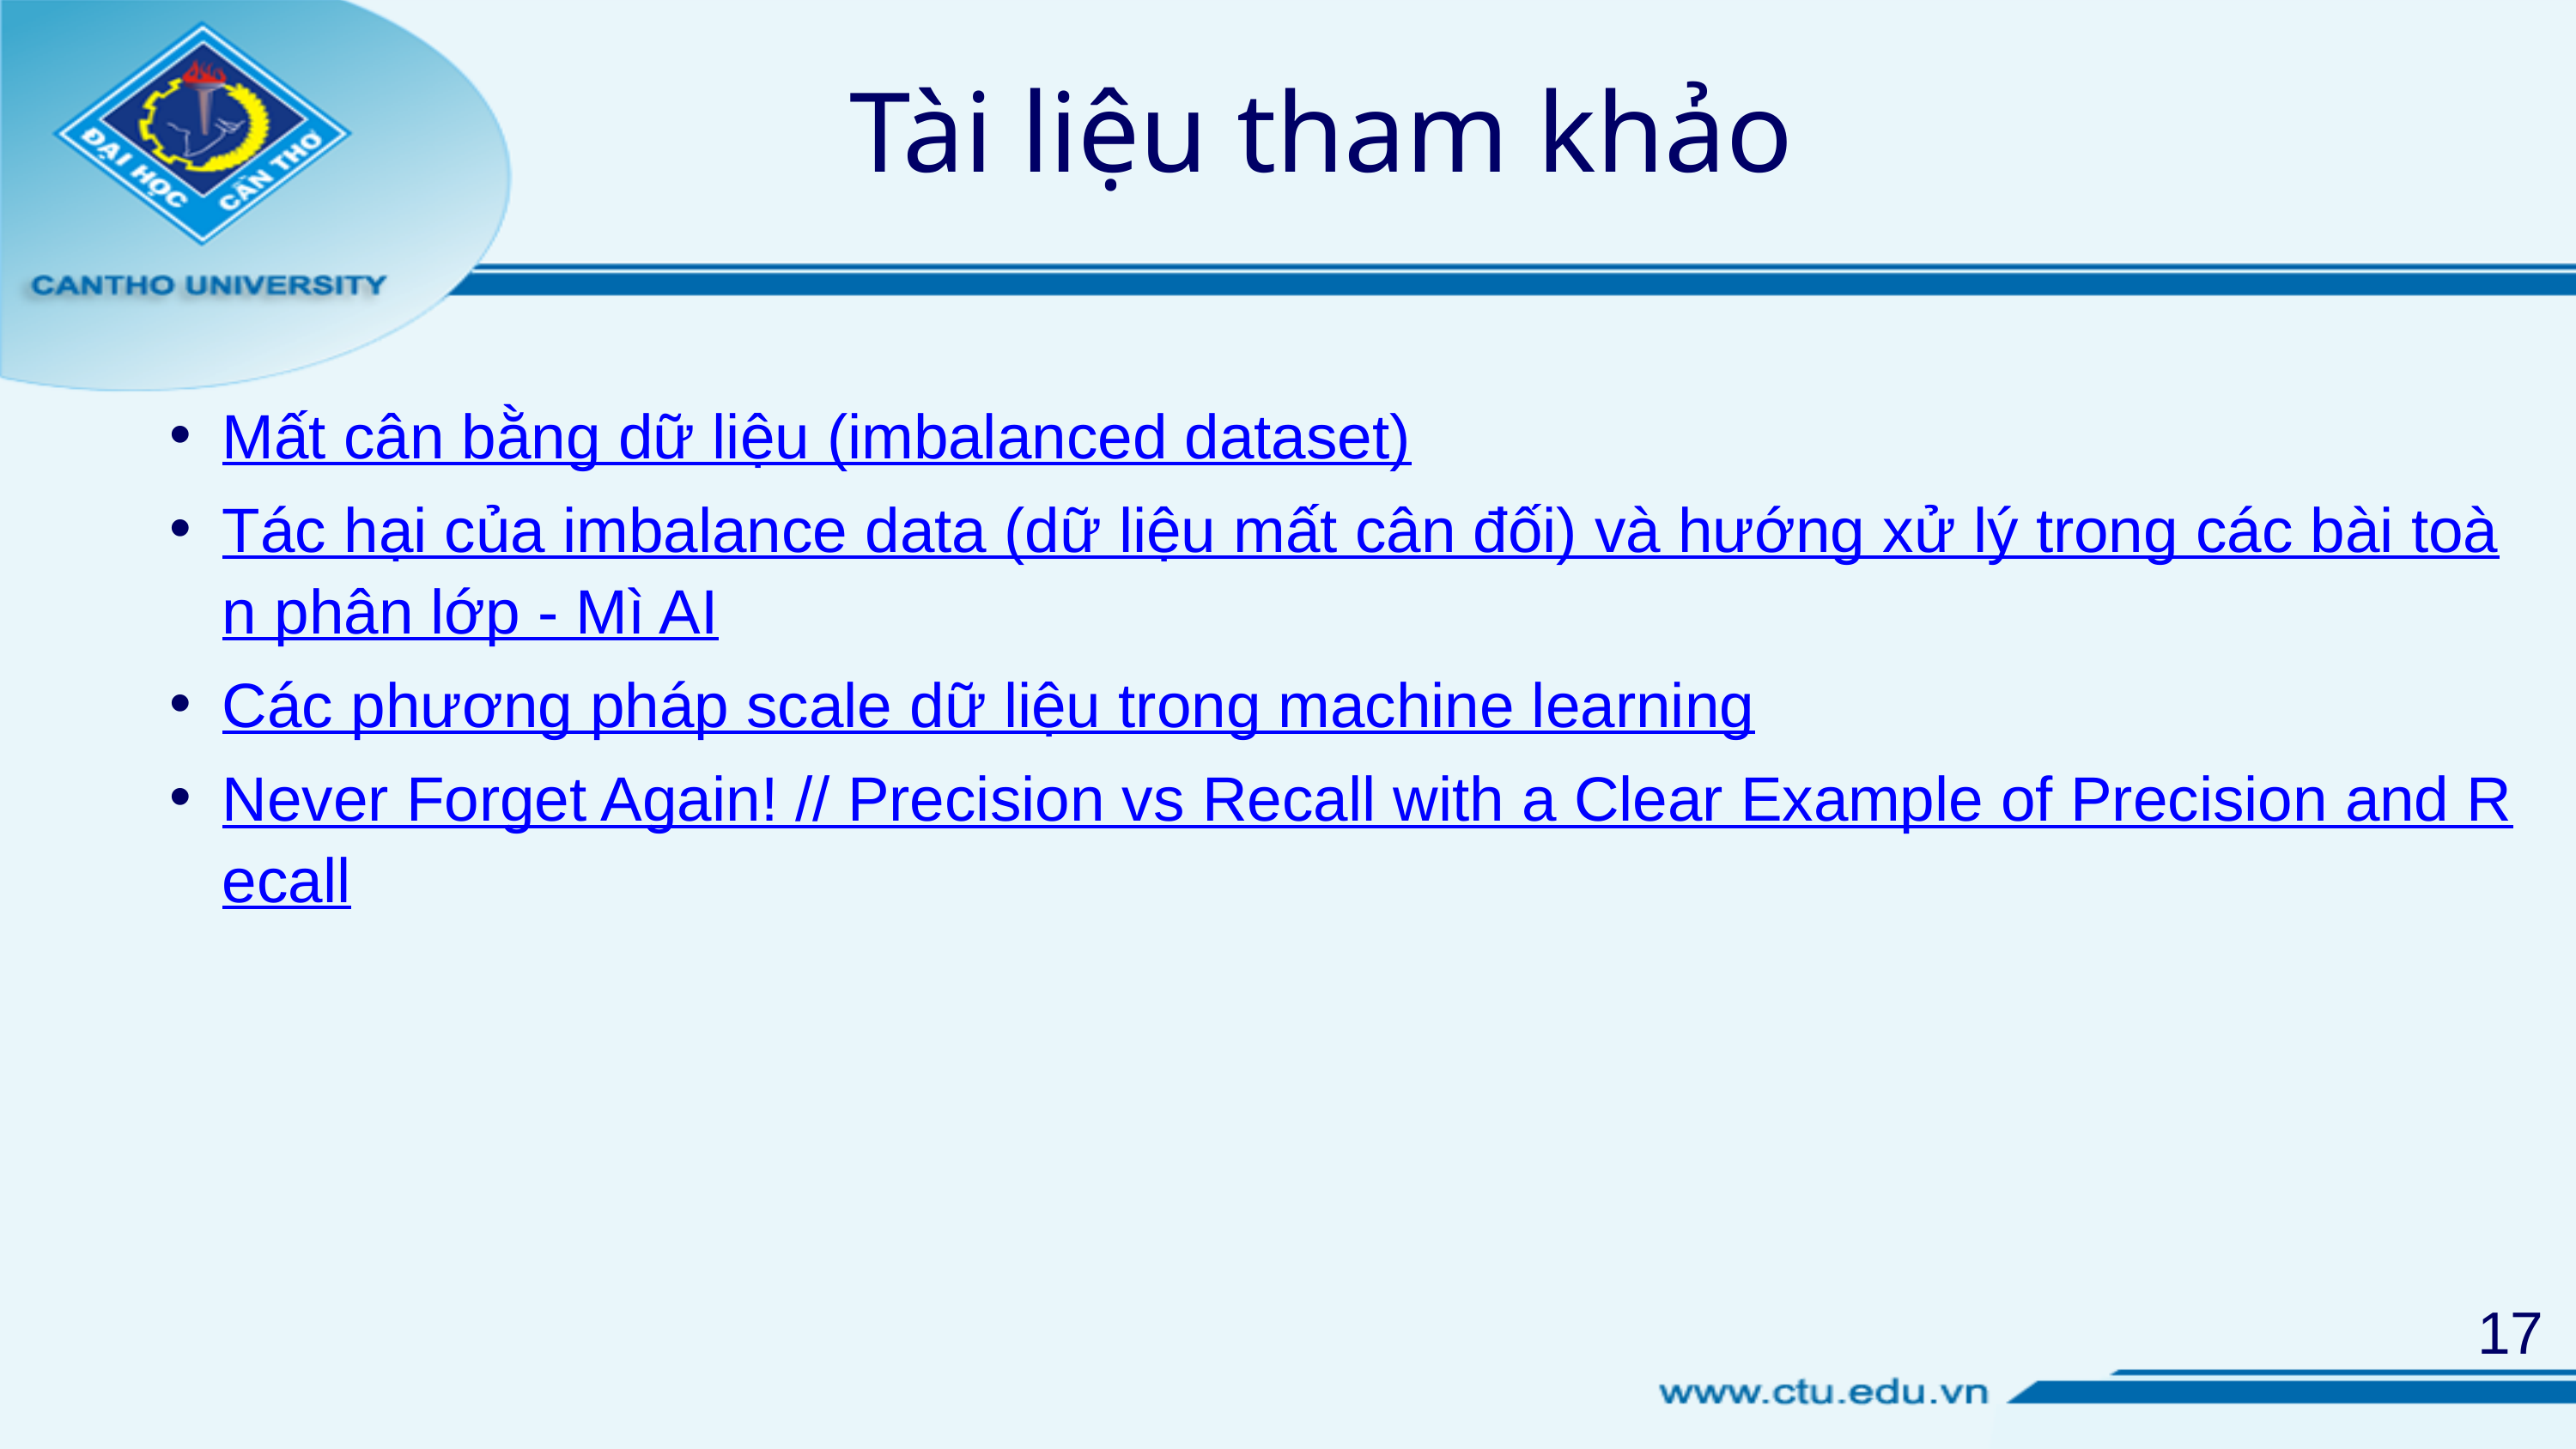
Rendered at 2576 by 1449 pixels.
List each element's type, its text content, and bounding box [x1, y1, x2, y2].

text_box Mất cân bằng dữ liệu (imbalanced dataset) Tác hại của imbalance data (dữ liệu mất cân đối) và hướng xử lý trong các bài toàn phân lớp - Mì AI Các phương pháp scale dữ liệu trong machine learning Never Forget Again! // Precision vs Recall with a Clear Example of Precision and Recall [116, 377, 2527, 753]
text_box [0, 0, 2576, 1449]
text_box 17 [2477, 1294, 2576, 1367]
text_box Tài liệu tham khảo [759, 61, 1883, 194]
